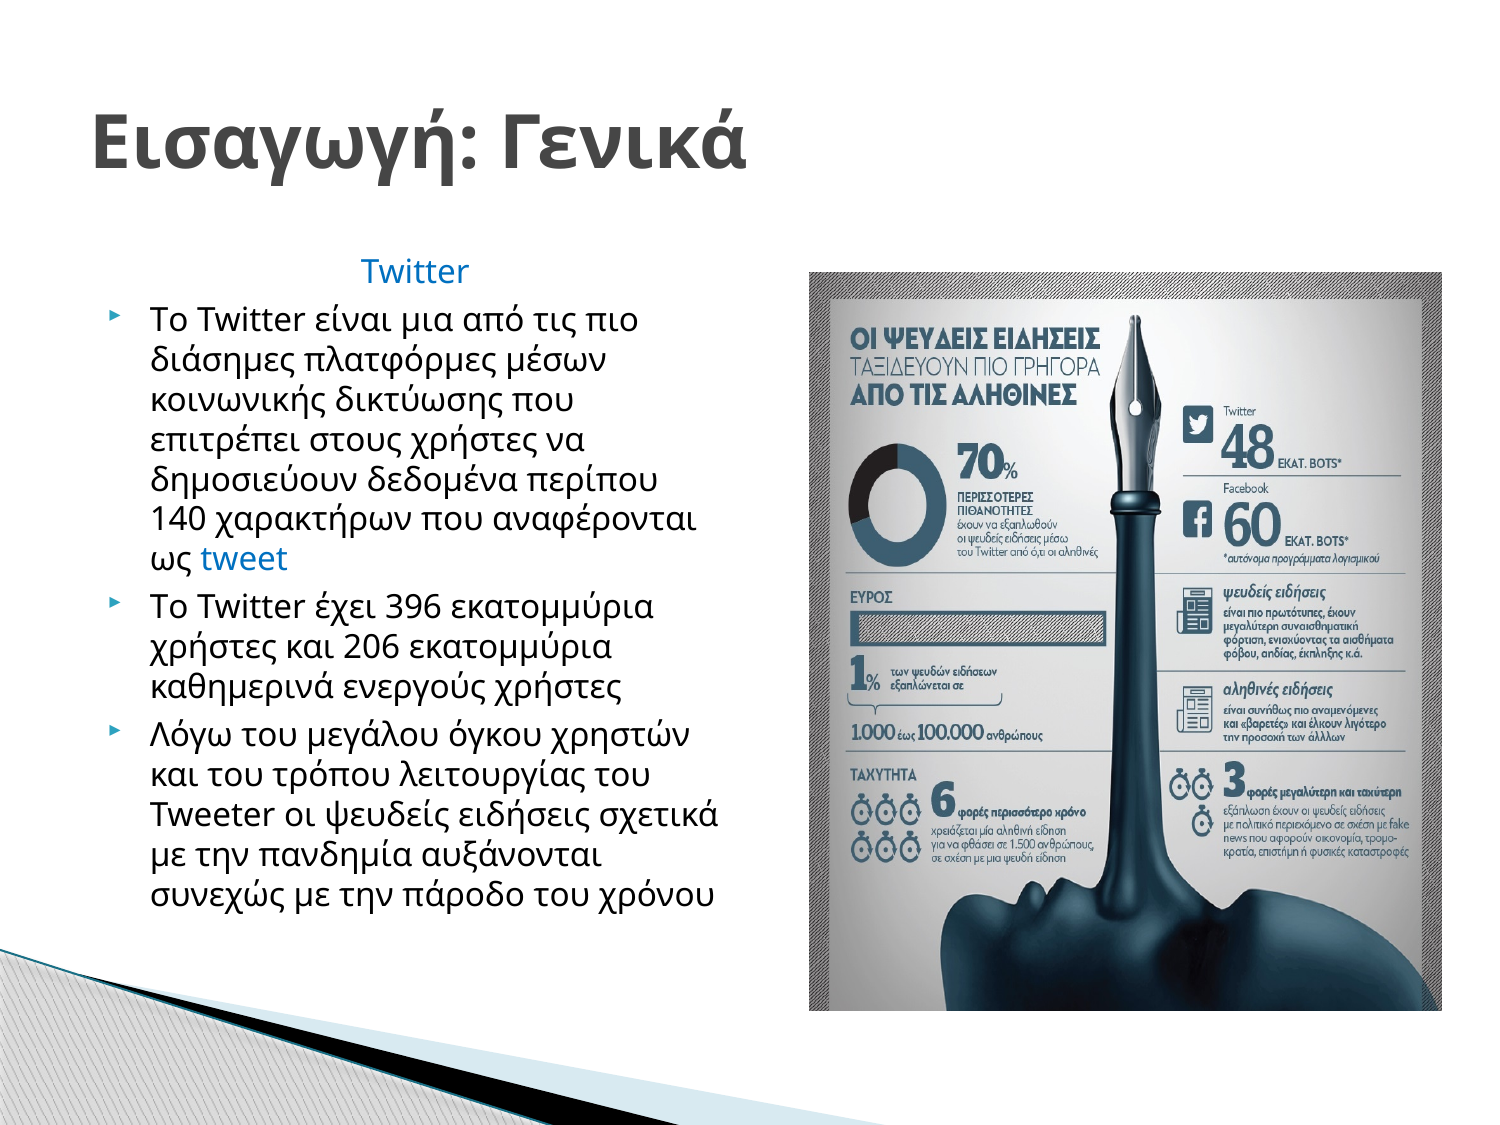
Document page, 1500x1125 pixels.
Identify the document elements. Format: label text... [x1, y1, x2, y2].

title Εισαγωγή: Γενικά [75, 44, 1425, 233]
list Twitter Tο Twitter είναι μια από τις πιο διάσημες πλατφόρμες μέσων κοινωνικής δικτύωσης που επιτρέπει στους χρήστες να δημοσιεύουν δεδομένα περίπου 140 χαρακτήρων που αναφέρονται ως tweet Tο Twitter έχει 396 εκατομμύρια χρήστες και 206 εκατομμύρια καθημερινά ενεργούς χρήστες Λόγω του μεγάλου όγκου χρηστών και του τρόπου λειτουργίας του Tweeter οι ψευδείς ειδήσεις σχετικά με την πανδημία αυξάνονται συνεχώς με την πάροδο του χρόνου [75, 242, 738, 1041]
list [808, 272, 1443, 1012]
